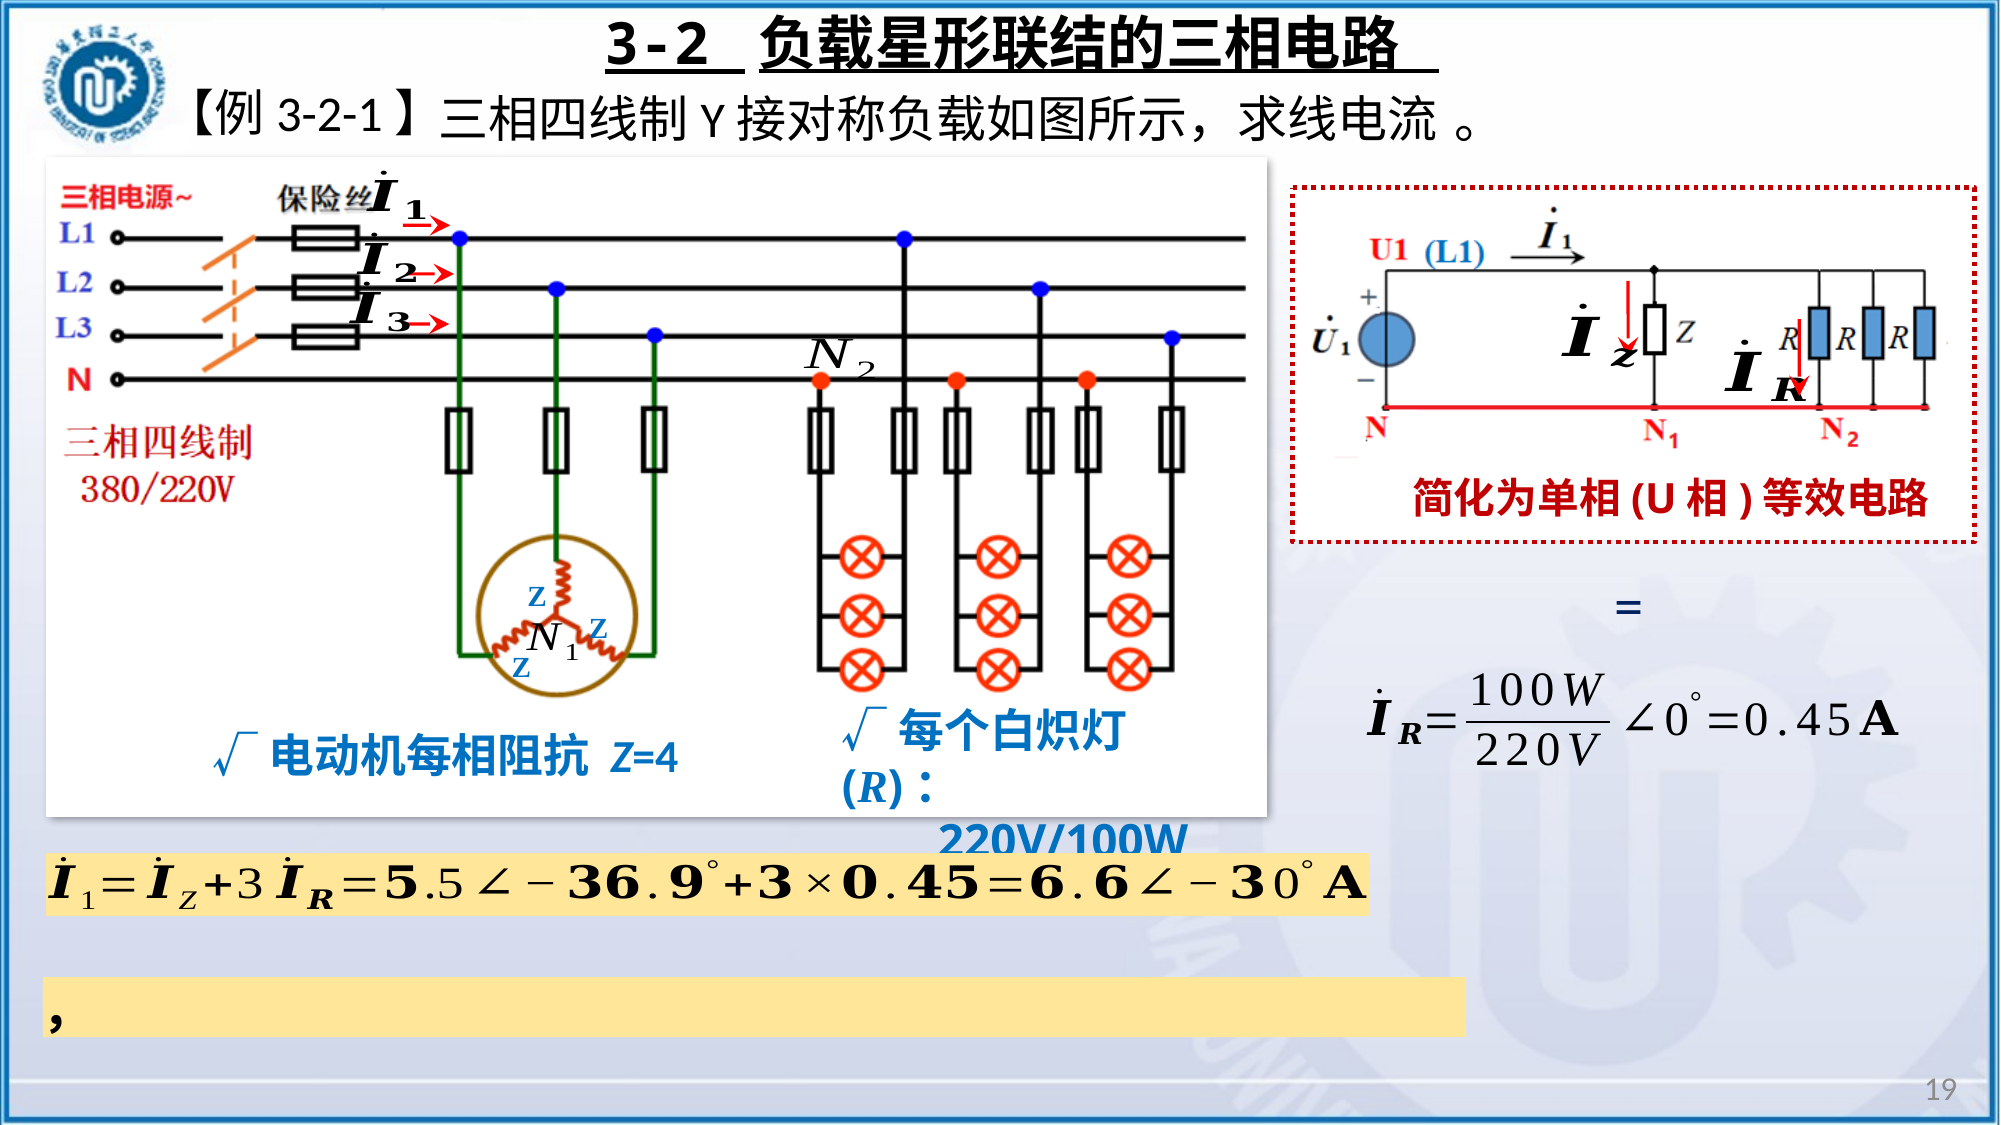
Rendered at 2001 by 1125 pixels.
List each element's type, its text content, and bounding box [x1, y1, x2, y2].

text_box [45, 157, 1267, 822]
slide_number 19 [1522, 1057, 1973, 1118]
text_box 3-2 负载星形联结的三相电路 [589, 0, 1467, 79]
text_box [430, 79, 1748, 159]
picture [0, 0, 2001, 1125]
text_box 【例3-2-1】 [149, 74, 460, 150]
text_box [1559, 280, 1640, 375]
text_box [1721, 319, 1809, 411]
